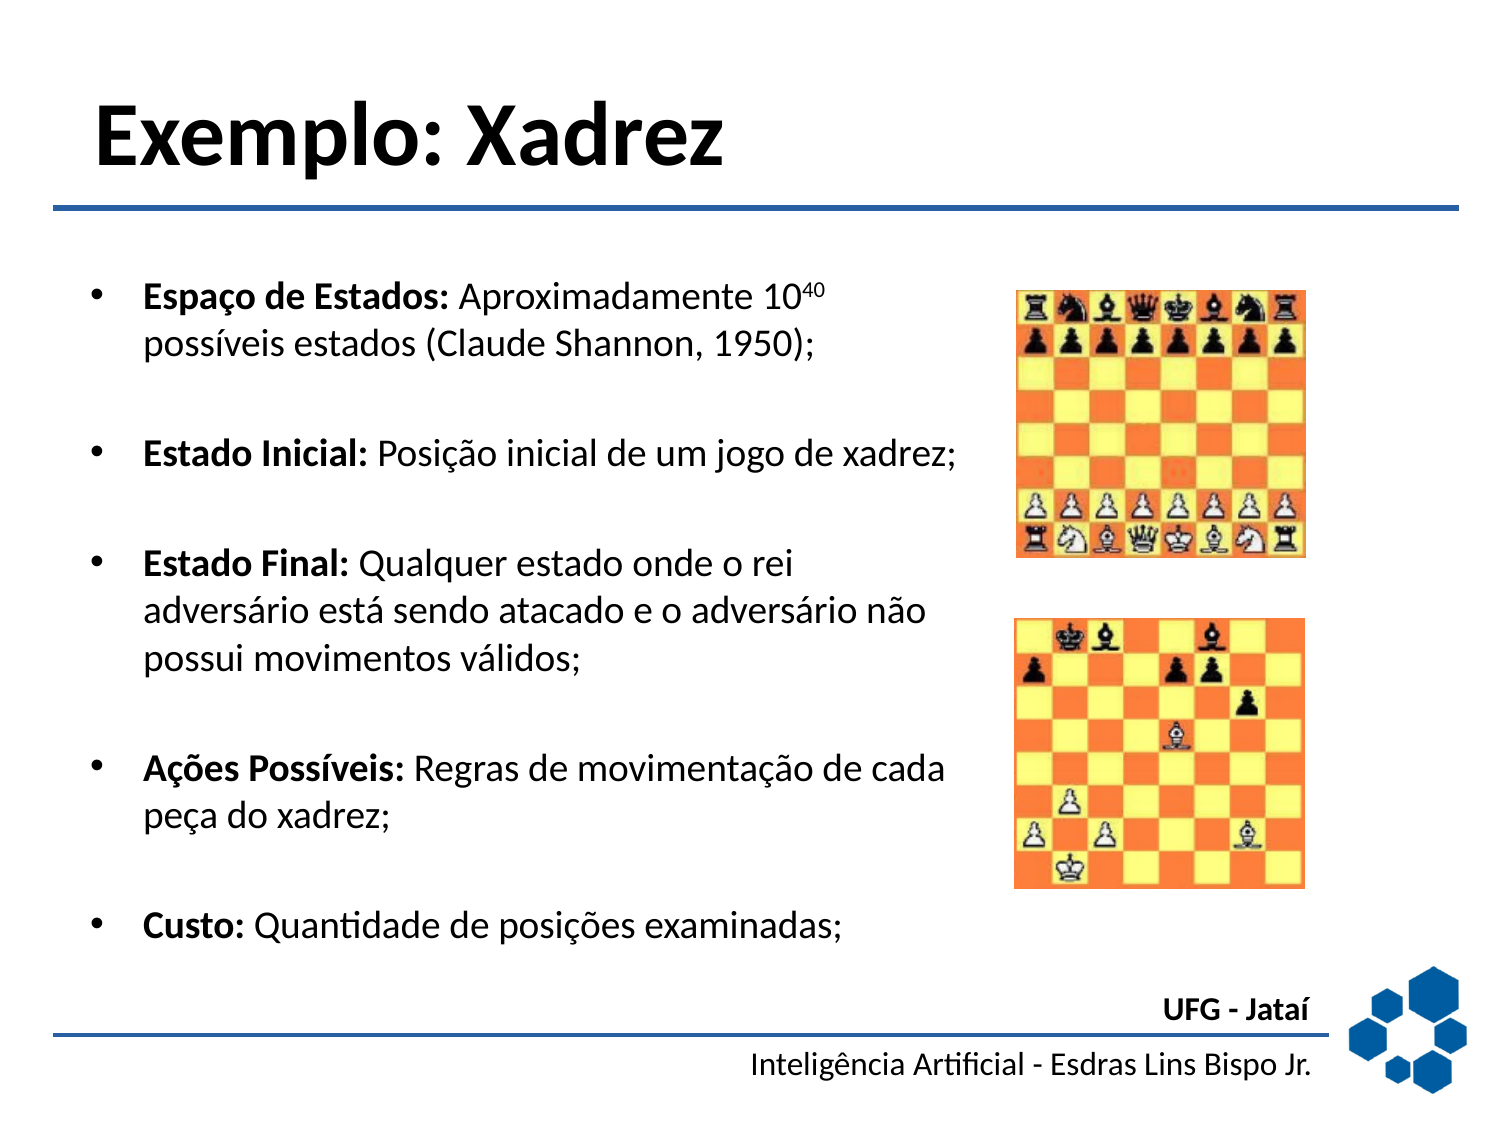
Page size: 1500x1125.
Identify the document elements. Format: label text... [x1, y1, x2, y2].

text_box Exemplo: Xadrez [79, 66, 741, 191]
picture [1013, 617, 1305, 889]
list Espaço de Estados: Aproximadamente 1040 possíveis estados (Claude Shannon, 1950); Estado Inicial: Posição inicial de um jogo de xadrez; Estado Final: Qualquer estado onde o rei adversário está sendo atacado e o adversário não possui movimentos válidos; Ações Possíveis: Regras de movimentação de cada peça do xadrez; Custo: Quantidade de posições examinadas; [75, 262, 975, 1005]
text_box UFG - Jataí [1147, 979, 1324, 1034]
picture [1340, 951, 1475, 1099]
picture [1015, 290, 1306, 559]
text_box Inteligência Artificial - Esdras Lins Bispo Jr. [735, 1041, 1329, 1090]
